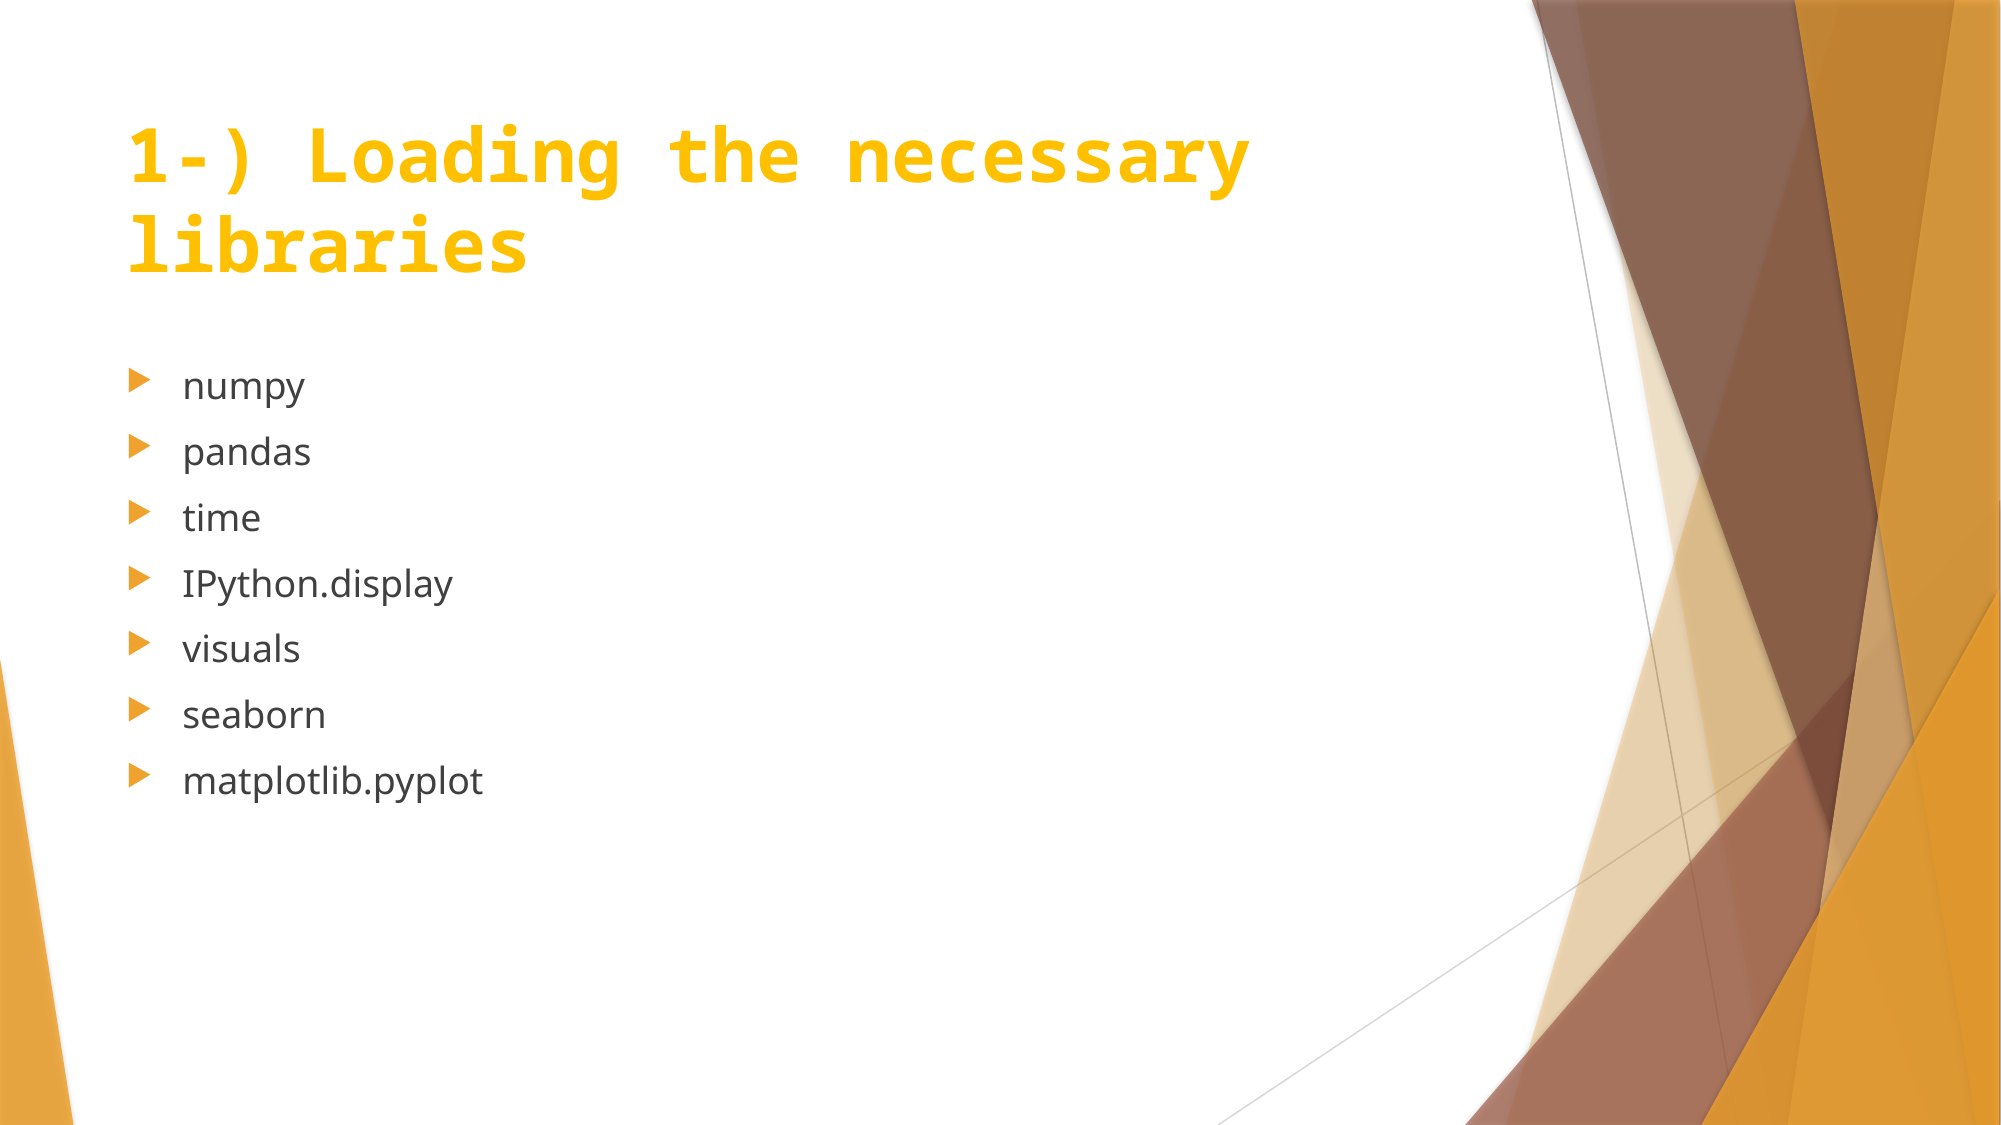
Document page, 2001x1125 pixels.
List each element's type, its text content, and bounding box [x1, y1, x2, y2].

list numpy pandas time IPython.display visuals seaborn matplotlib.pyplot [111, 354, 1522, 992]
title 1-) Loading the necessary libraries [111, 99, 1522, 317]
